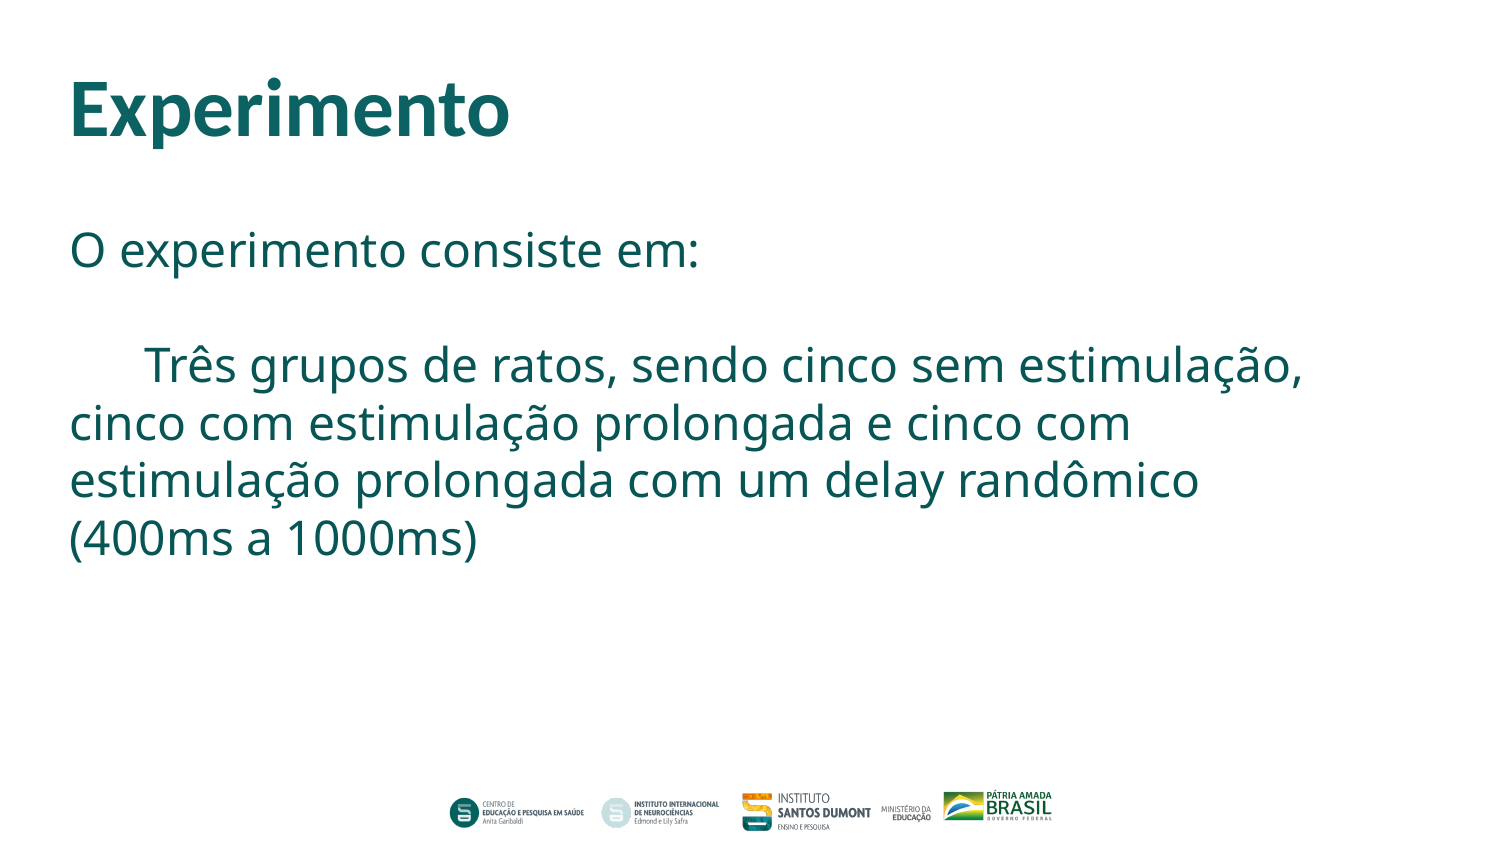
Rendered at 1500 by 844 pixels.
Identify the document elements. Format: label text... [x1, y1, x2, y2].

picture [739, 791, 871, 834]
picture [877, 785, 1052, 825]
picture [449, 782, 727, 829]
text_box O experimento consiste em: Três grupos de ratos, sendo cinco sem estimulação, cinco com estimulação prolongada e cinco com estimulação prolongada com um delay randômico (400ms a 1000ms) [54, 204, 1349, 714]
title Experimento [54, 33, 1480, 187]
